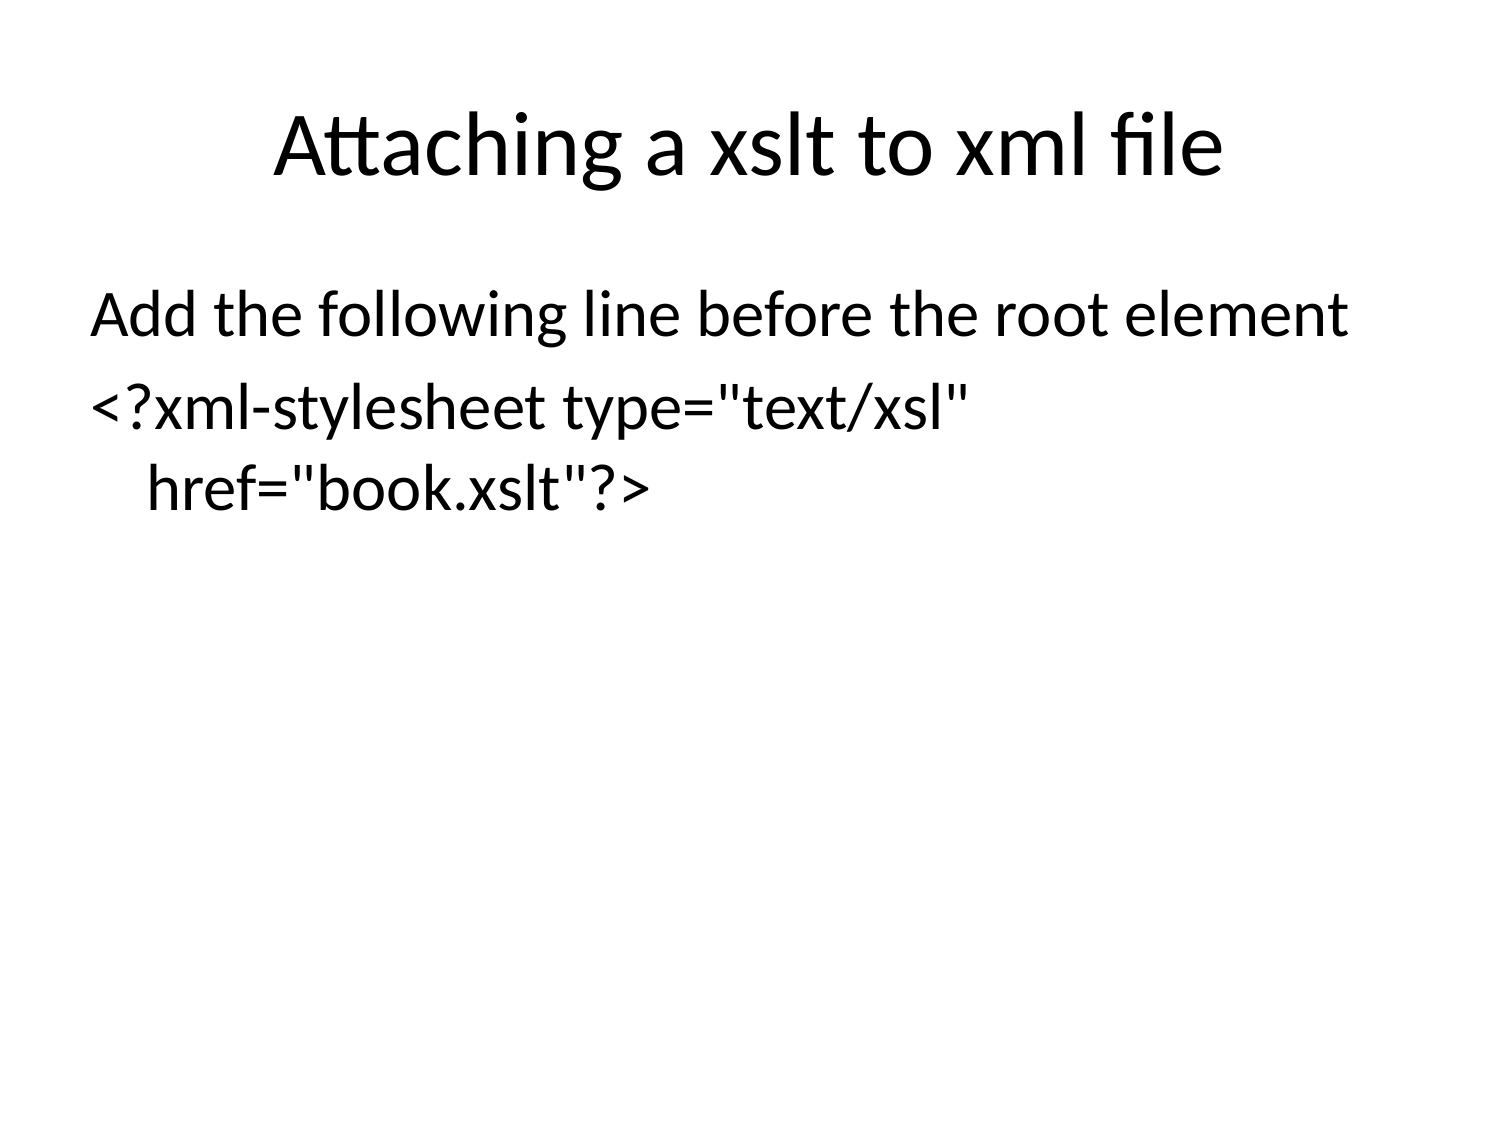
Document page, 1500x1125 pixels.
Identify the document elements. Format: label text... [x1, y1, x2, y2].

list Add the following line before the root element <?xml-stylesheet type="text/xsl" href="book.xslt"?> [75, 262, 1425, 1005]
title Attaching a xslt to xml file [75, 45, 1425, 233]
